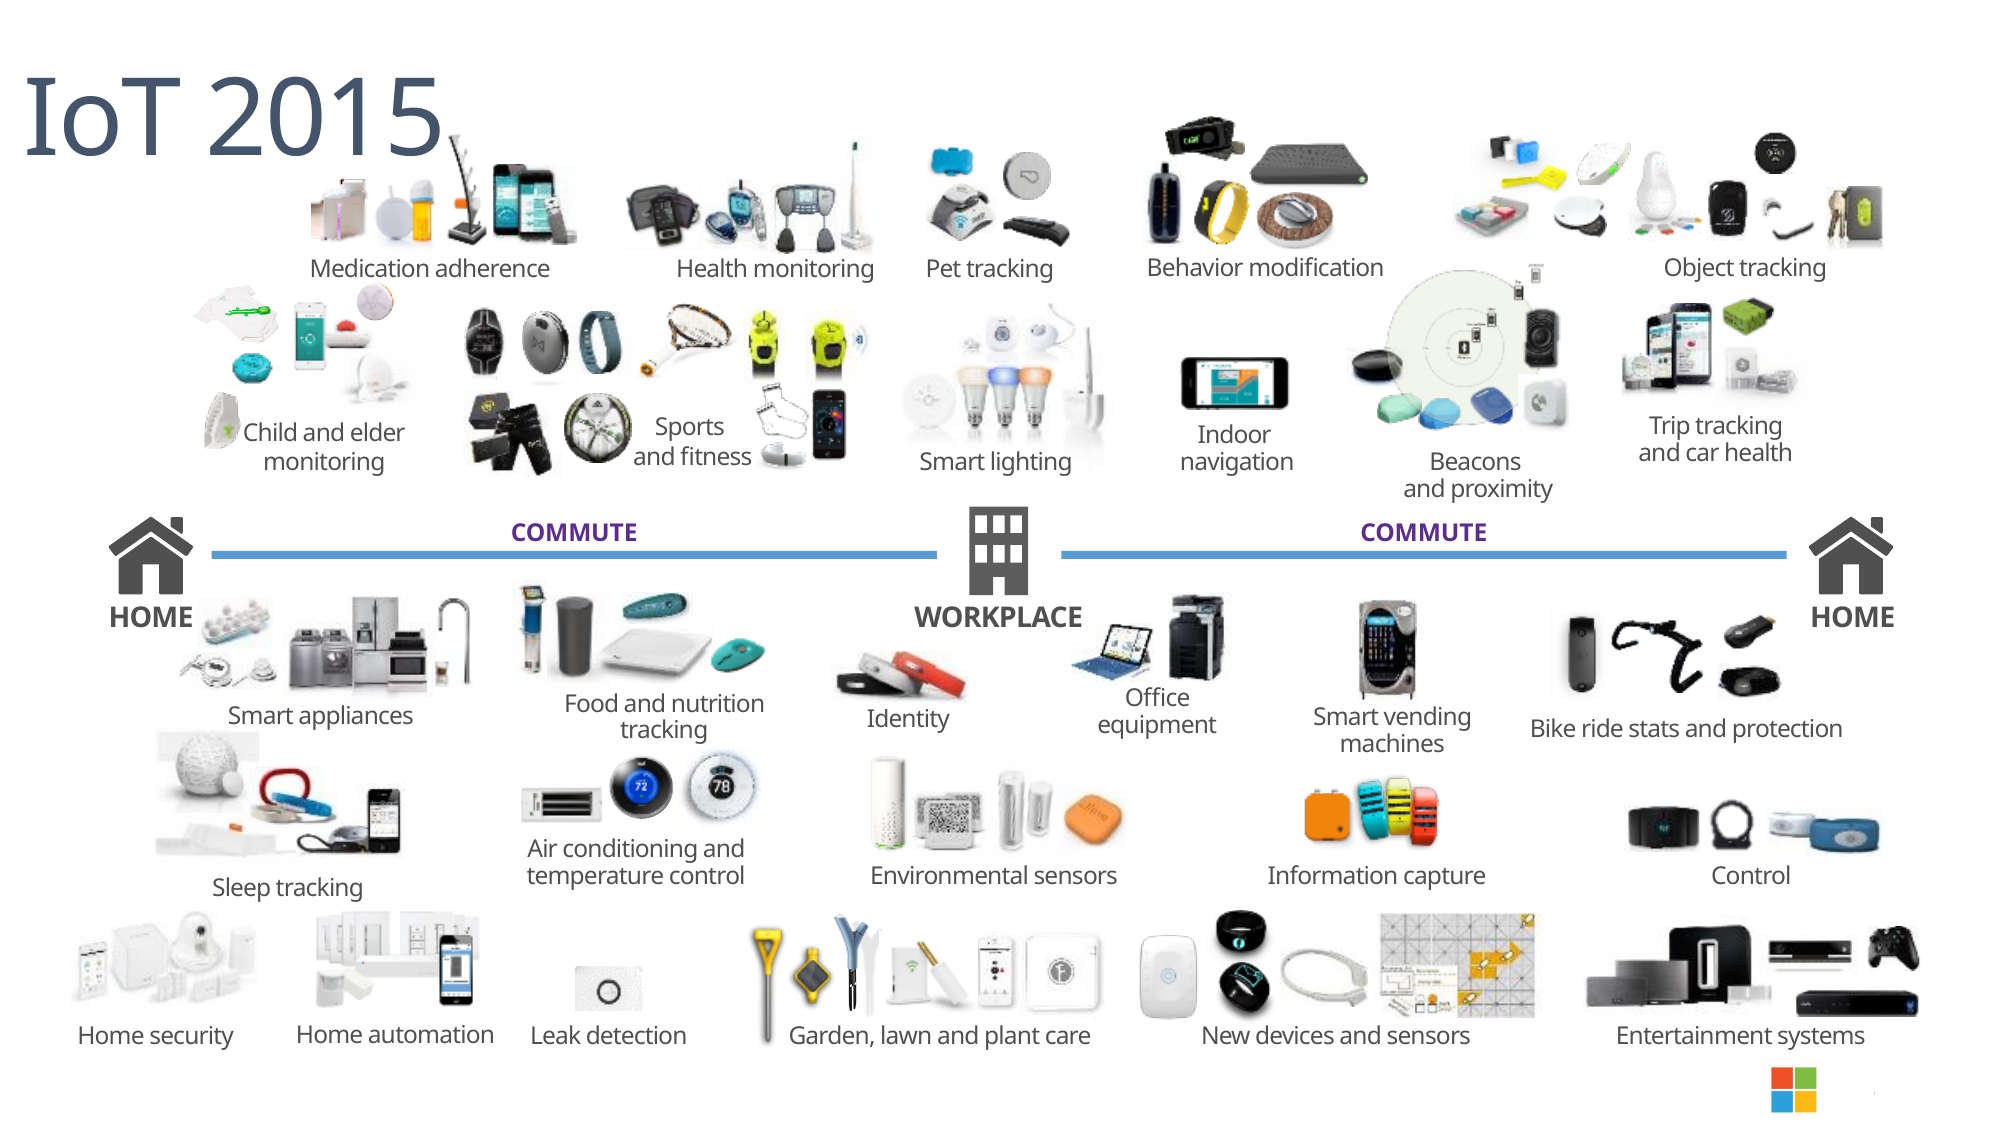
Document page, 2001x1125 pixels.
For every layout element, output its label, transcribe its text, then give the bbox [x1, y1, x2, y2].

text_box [1624, 784, 1884, 891]
title IoT 2015 [0, 47, 1894, 196]
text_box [831, 651, 971, 734]
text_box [1452, 130, 1884, 283]
text_box [1061, 550, 1787, 559]
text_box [862, 738, 1131, 891]
text_box HOME [1810, 598, 1896, 633]
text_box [512, 580, 810, 718]
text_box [447, 300, 871, 477]
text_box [514, 748, 762, 891]
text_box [717, 909, 1107, 1051]
text_box WORKPLACE [914, 598, 1070, 633]
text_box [1231, 774, 1523, 891]
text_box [290, 906, 501, 1050]
text_box COMMUTE [495, 517, 653, 547]
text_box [901, 303, 1129, 477]
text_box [1576, 913, 1921, 1051]
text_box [925, 140, 1080, 283]
text_box COMMUTE [1345, 517, 1503, 547]
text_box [1159, 357, 1316, 477]
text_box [182, 278, 417, 477]
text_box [179, 596, 473, 730]
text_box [154, 715, 405, 903]
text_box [1127, 116, 1405, 283]
text_box [969, 506, 1029, 596]
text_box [67, 910, 258, 1051]
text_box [1139, 910, 1545, 1051]
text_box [624, 136, 878, 283]
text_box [1346, 258, 1591, 504]
text_box [211, 550, 937, 559]
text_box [1496, 607, 1878, 744]
picture [1770, 1066, 1980, 1113]
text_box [533, 966, 685, 1051]
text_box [1621, 283, 1819, 468]
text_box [311, 117, 577, 283]
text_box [1070, 592, 1232, 740]
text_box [108, 516, 194, 595]
text_box HOME [108, 598, 179, 633]
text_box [1296, 599, 1489, 759]
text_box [1808, 516, 1894, 595]
